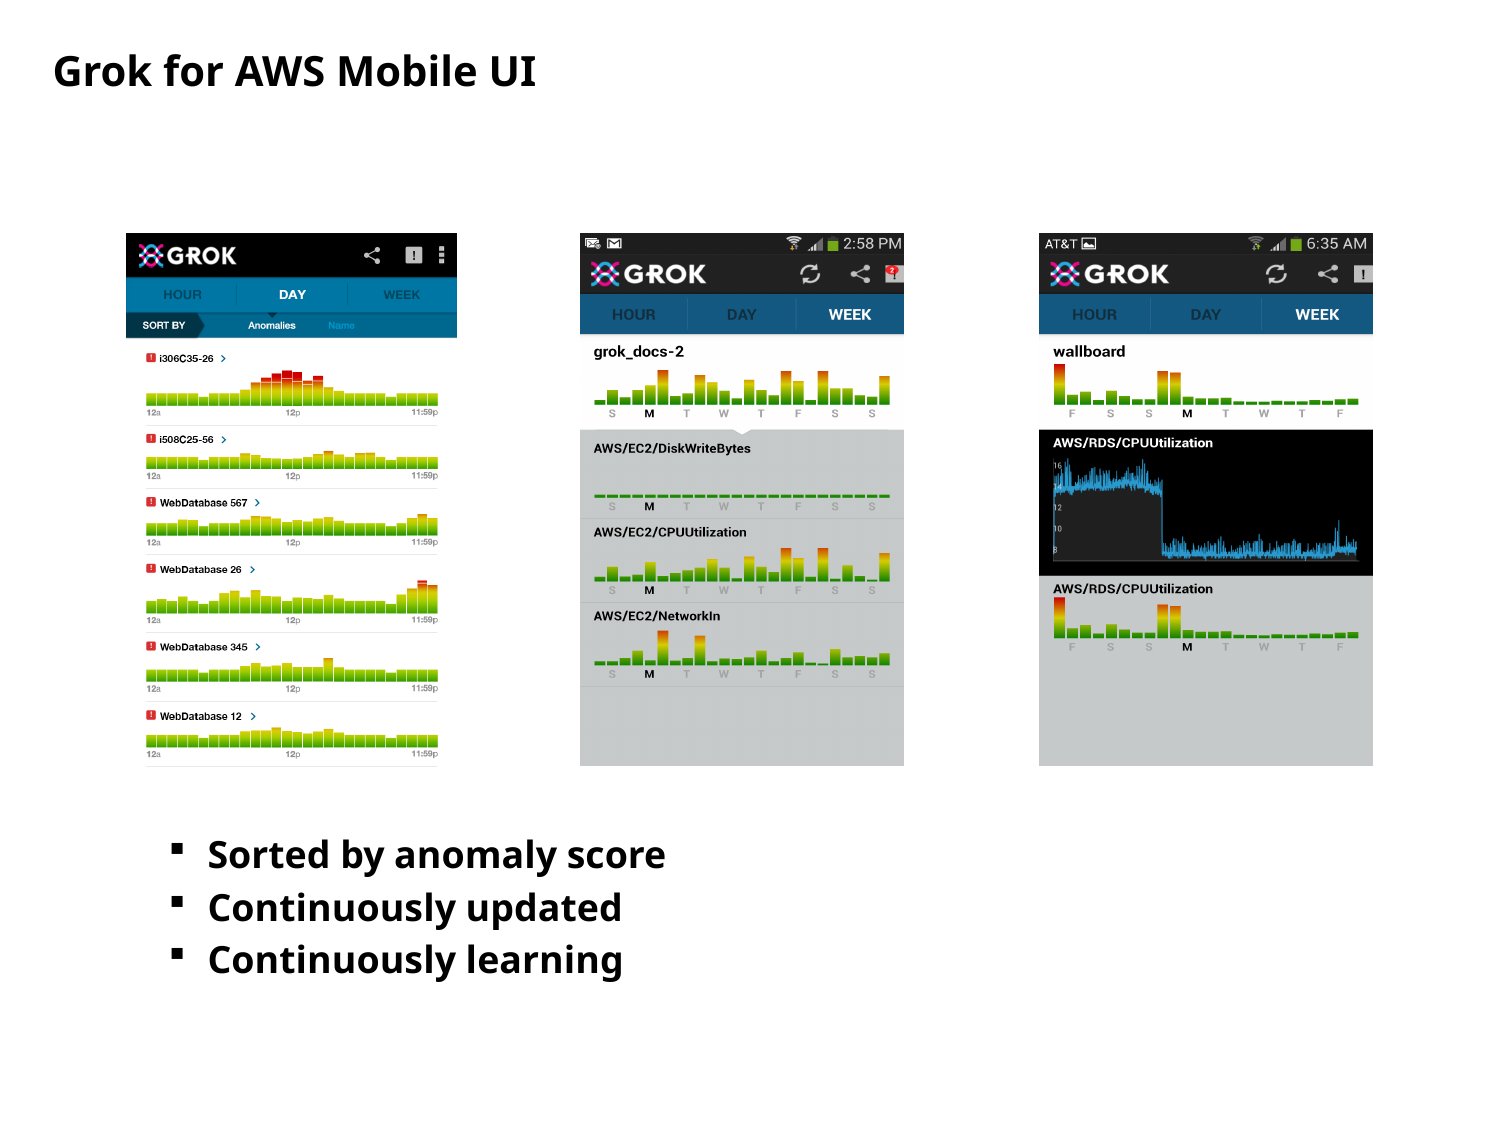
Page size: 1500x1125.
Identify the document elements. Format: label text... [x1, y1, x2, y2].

picture [126, 233, 457, 276]
picture [126, 338, 457, 798]
list Sorted by anomaly score Continuously updated Continuously learning [116, 824, 1217, 1089]
picture [580, 233, 905, 766]
picture [1039, 233, 1374, 766]
text_box Grok for AWS Mobile UI [37, 37, 1296, 150]
